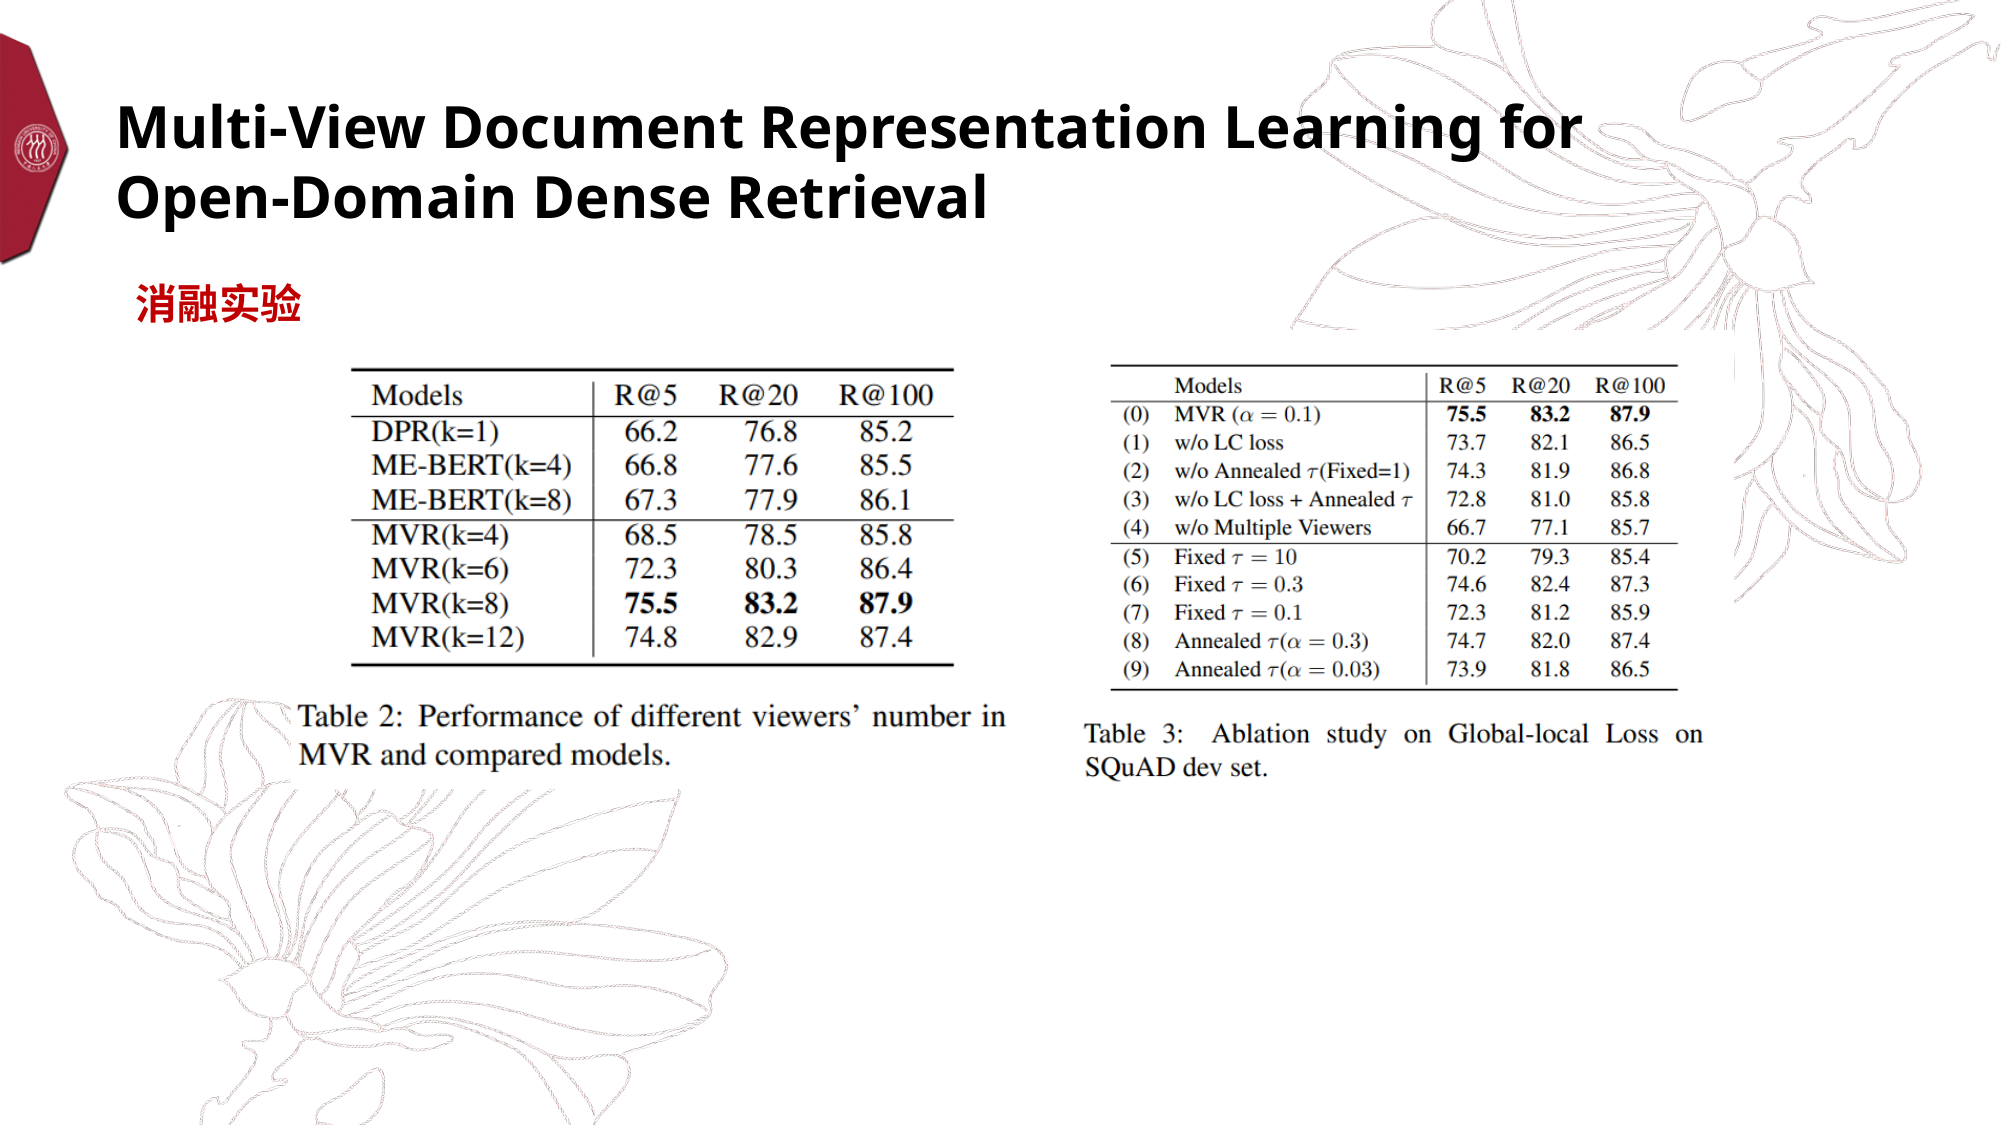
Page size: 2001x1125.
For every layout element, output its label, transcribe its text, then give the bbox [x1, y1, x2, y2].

text_box Multi-View Document Representation Learning for Open-Domain Dense Retrieval [107, 82, 1753, 238]
text_box 消融实验 [120, 270, 824, 336]
picture [0, 22, 74, 282]
picture [0, 357, 1022, 1125]
picture [1073, 0, 2001, 795]
